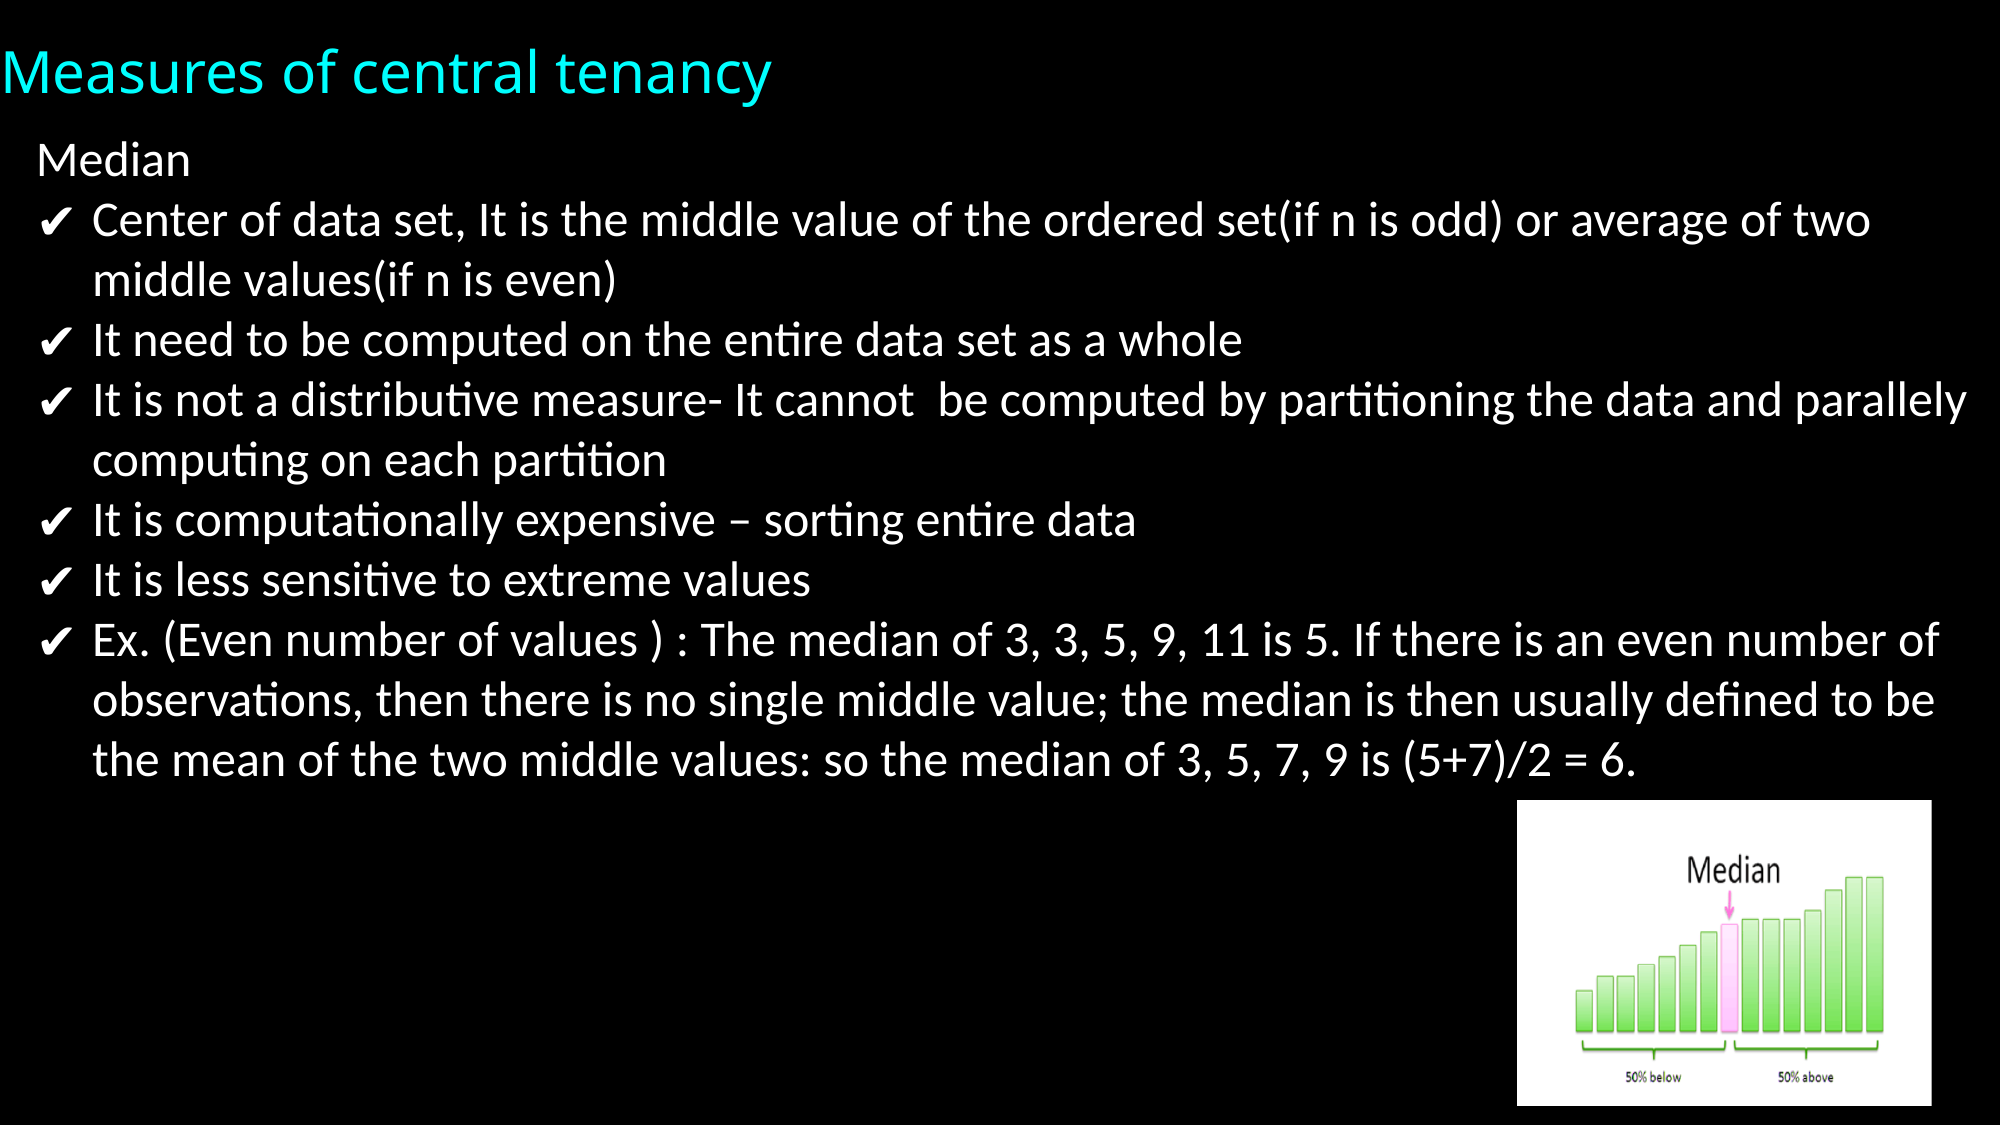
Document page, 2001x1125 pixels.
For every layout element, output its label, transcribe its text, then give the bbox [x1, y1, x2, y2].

text_box Measures of central tenancy [0, 35, 1864, 820]
text_box Median Center of data set, It is the middle value of the ordered set(if n is odd) or average of two middle values(if n is even) It need to be computed on the entire data set as a whole It is not a distributive measure- It cannot be computed by partitioning the data and parallely computing on each partition It is computationally expensive – sorting entire data It is less sensitive to extreme values Ex. (Even number of values ) : The median of 3, 3, 5, 9, 11 is 5. If there is an even number of observations, then there is no single middle value; the median is then usually defined to be the mean of the two middle values: so the median of 3, 5, 7, 9 is (5+7)/2 = 6. [20, 119, 2000, 801]
picture [1516, 800, 1932, 1106]
